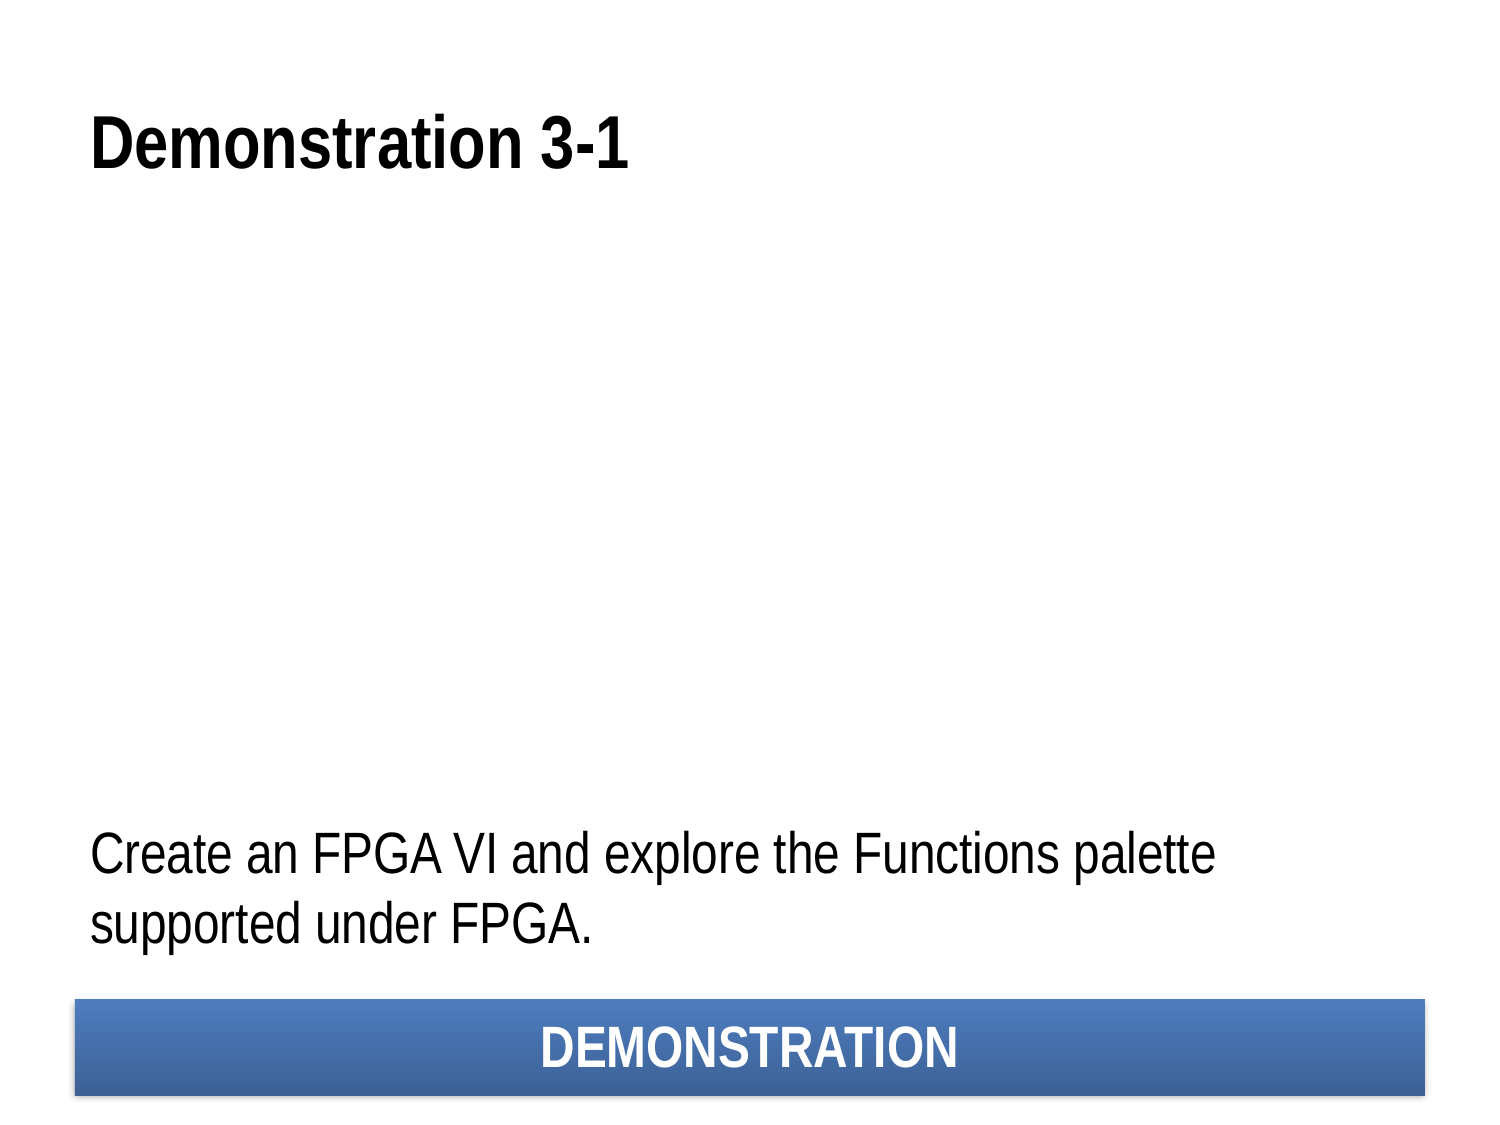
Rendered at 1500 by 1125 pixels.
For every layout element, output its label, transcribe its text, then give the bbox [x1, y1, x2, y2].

list Create an FPGA VI and explore the Functions palette supported under FPGA. [75, 575, 1425, 963]
title Demonstration 3-1 [75, 45, 1425, 233]
